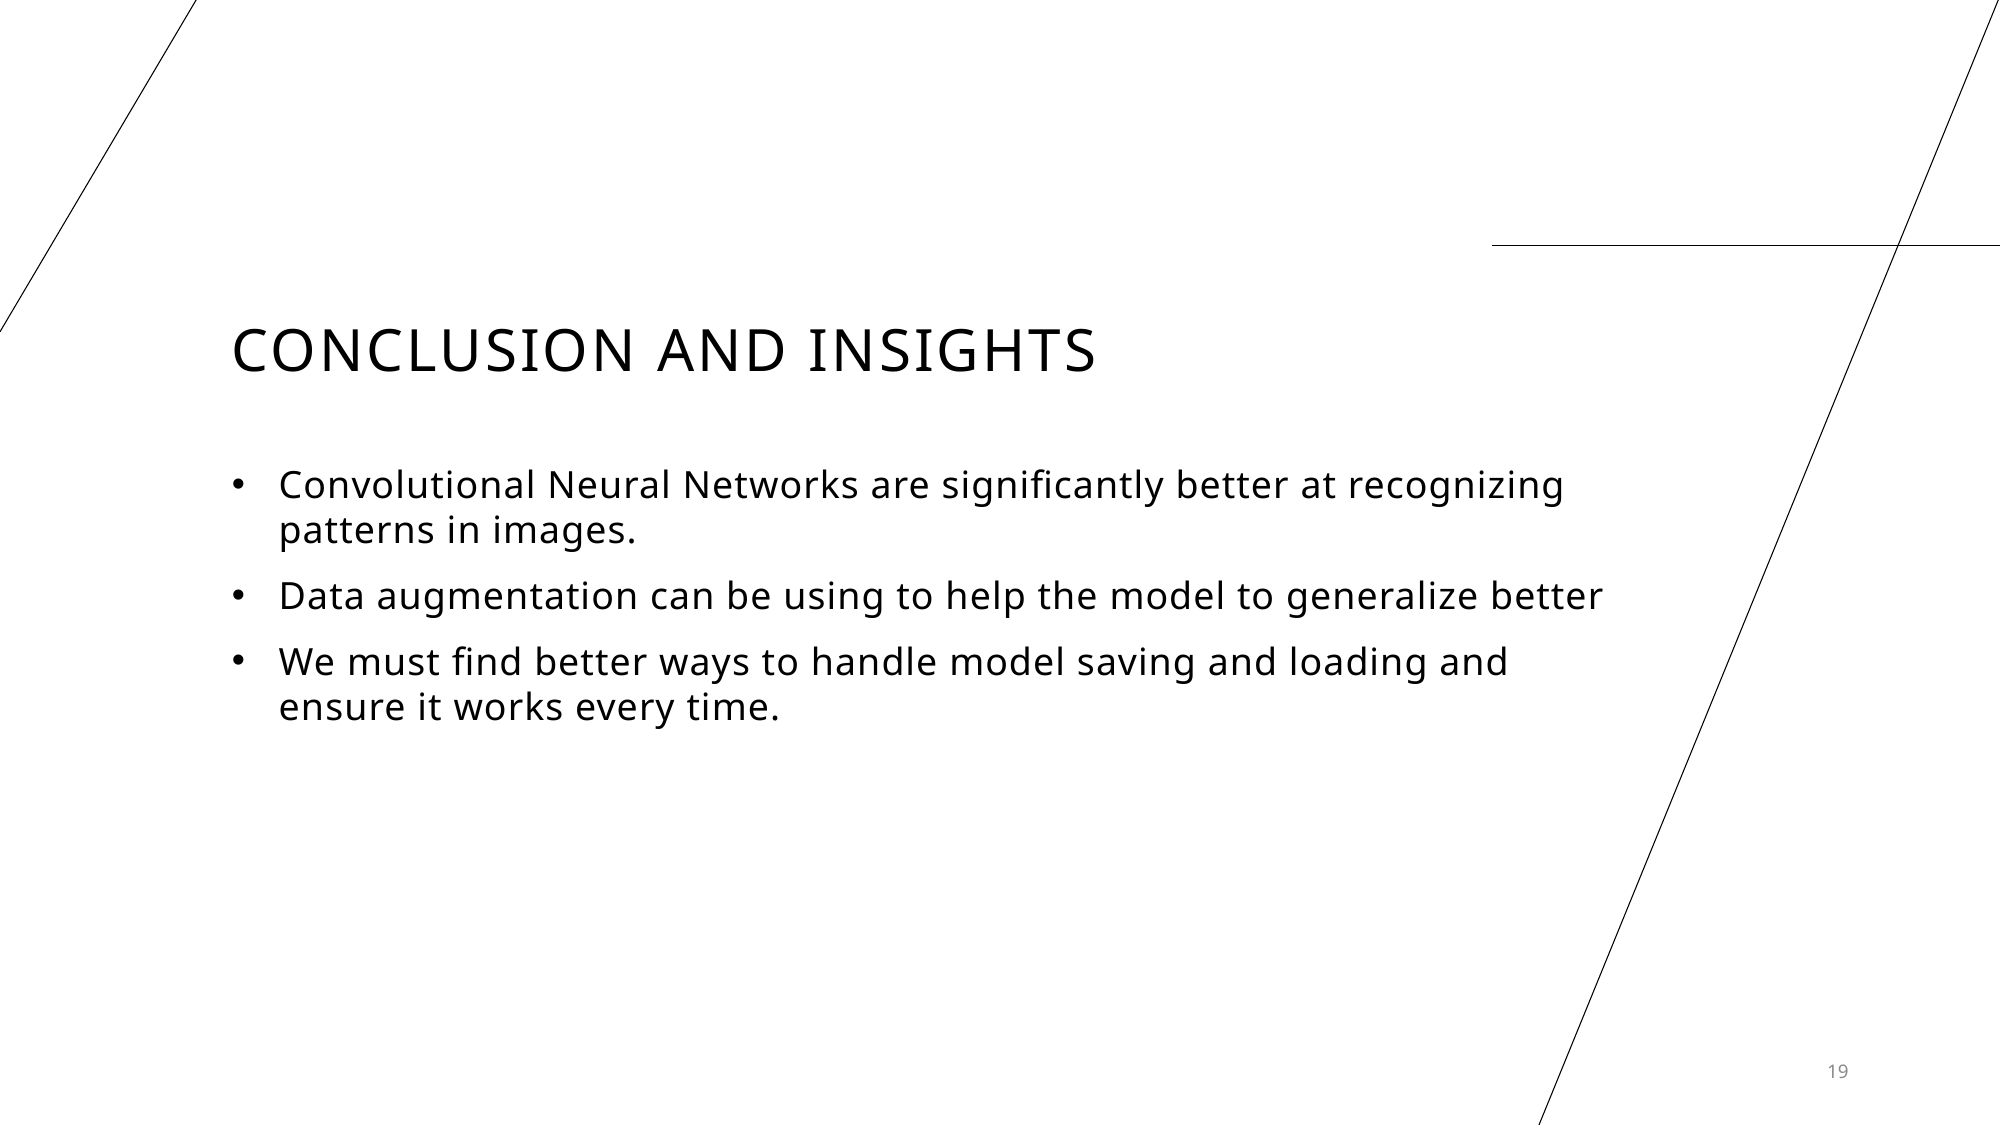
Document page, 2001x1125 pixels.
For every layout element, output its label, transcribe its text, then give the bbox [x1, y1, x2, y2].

title Conclusion and Insights [216, 43, 1413, 392]
slide_number 19 [1701, 1042, 1864, 1103]
list Convolutional Neural Networks are significantly better at recognizing patterns in images. Data augmentation can be using to help the model to generalize better We must find better ways to handle model saving and loading and ensure it works every time. [216, 453, 1641, 913]
